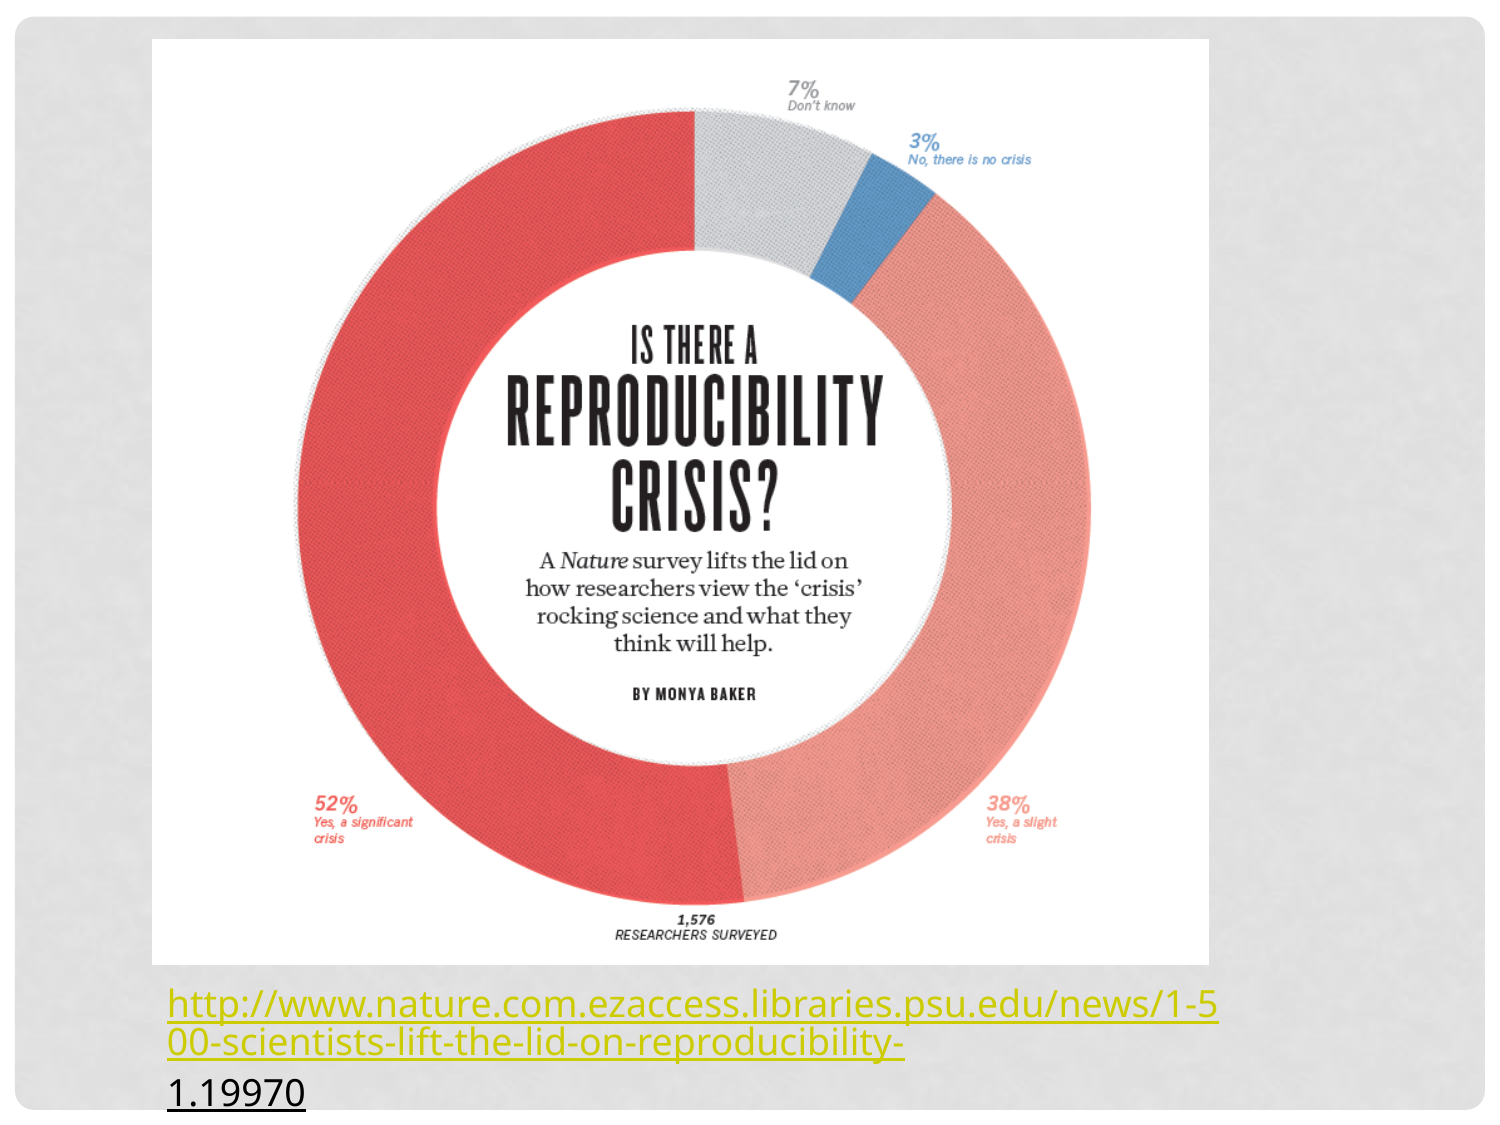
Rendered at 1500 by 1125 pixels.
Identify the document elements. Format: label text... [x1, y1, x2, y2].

picture [151, 39, 1209, 965]
text_box http://www.nature.com.ezaccess.libraries.psu.edu/news/1-500-scientists-lift-the-lid-on-reproducibility-1.19970 [152, 973, 1241, 1090]
